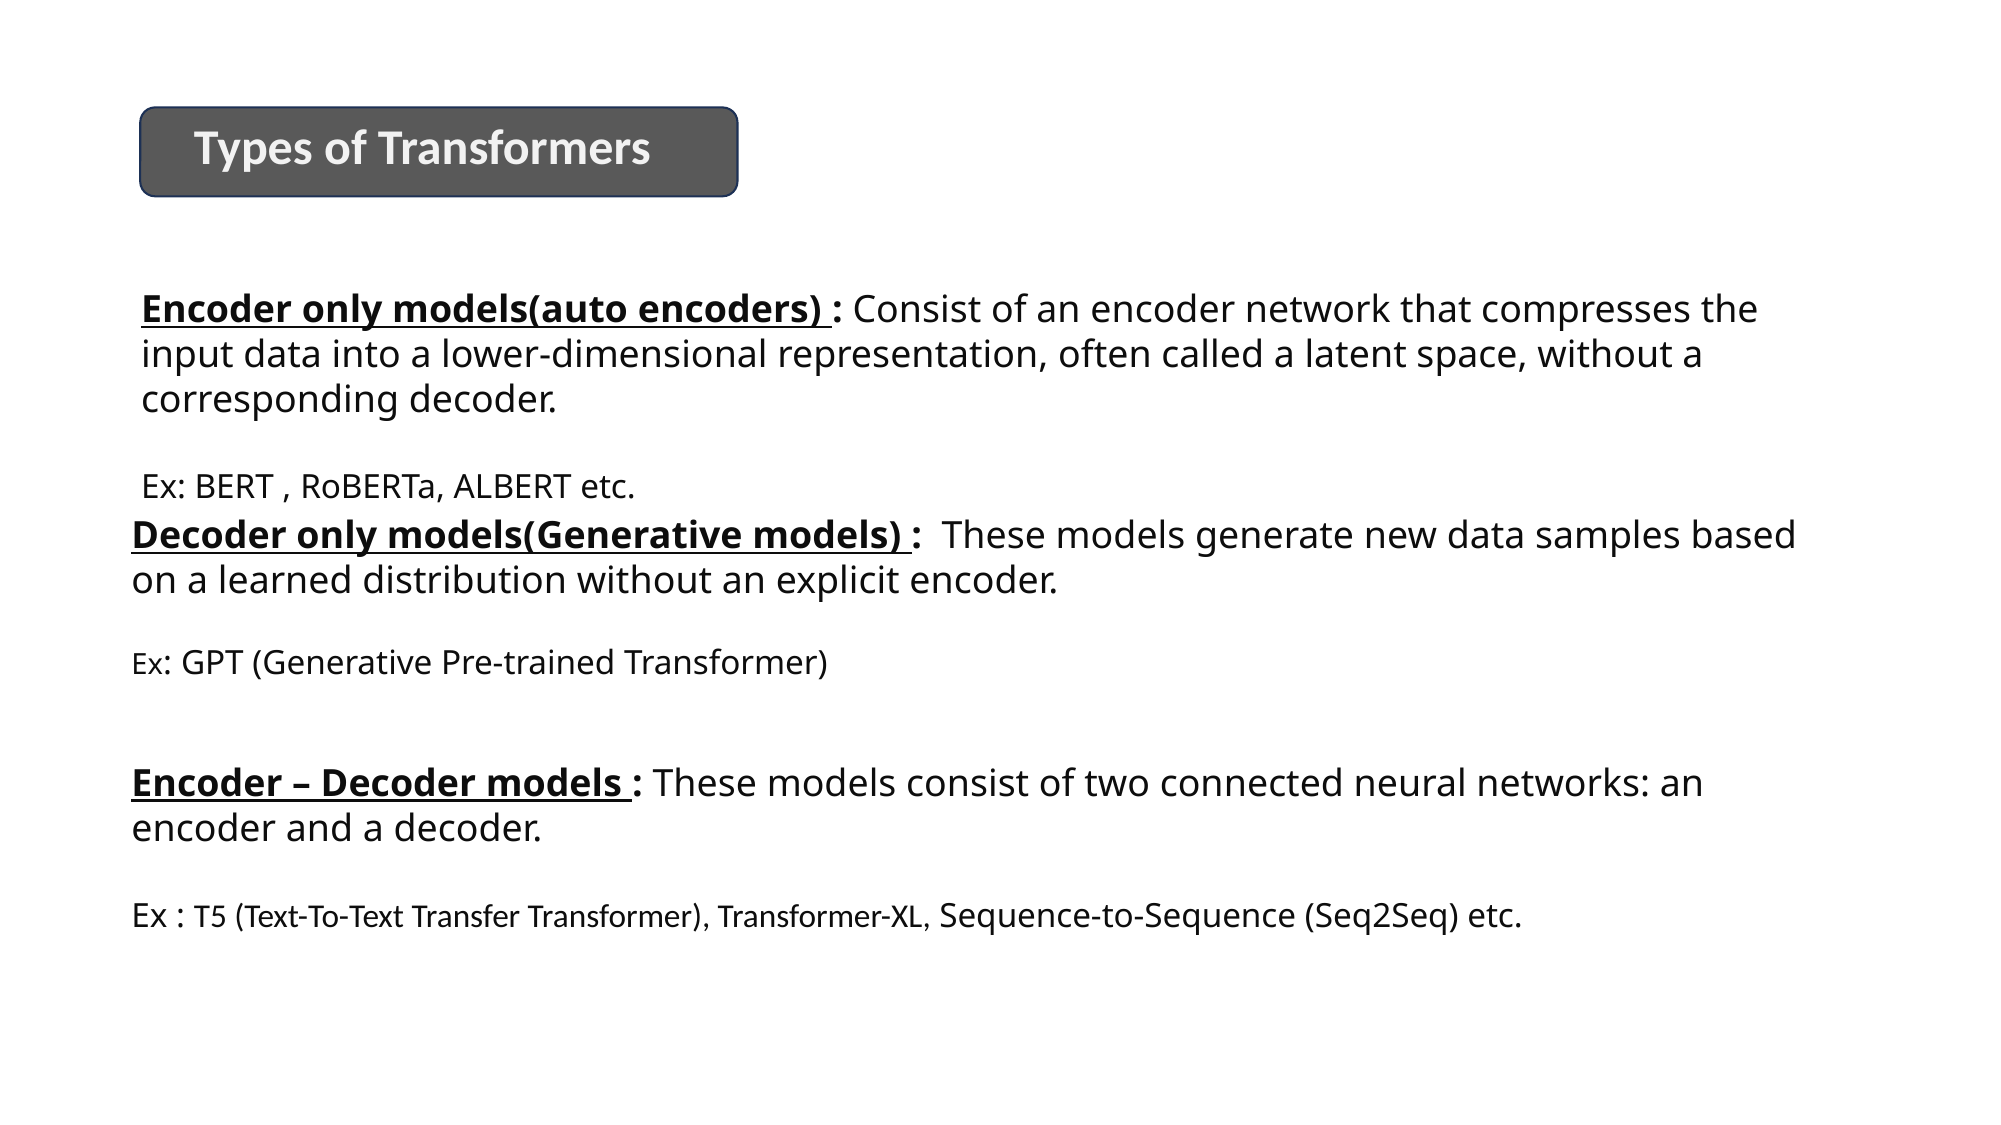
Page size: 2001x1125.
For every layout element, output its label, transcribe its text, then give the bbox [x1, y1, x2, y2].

text_box [139, 106, 739, 198]
text_box Encoder – Decoder models : These models consist of two connected neural networks: an encoder and a decoder. Ex : T5 (Text-To-Text Transfer Transformer), Transformer-XL, Sequence-to-Sequence (Seq2Seq) etc. [116, 751, 1798, 941]
text_box Encoder only models(auto encoders) : Consist of an encoder network that compresses the input data into a lower-dimensional representation, often called a latent space, without a corresponding decoder. Ex: BERT , RoBERTa, ALBERT etc. [126, 277, 1789, 503]
text_box Decoder only models(Generative models) : These models generate new data samples based on a learned distribution without an explicit encoder. Ex: GPT (Generative Pre-trained Transformer) [116, 503, 1824, 689]
text_box Types of Transformers [179, 107, 671, 183]
